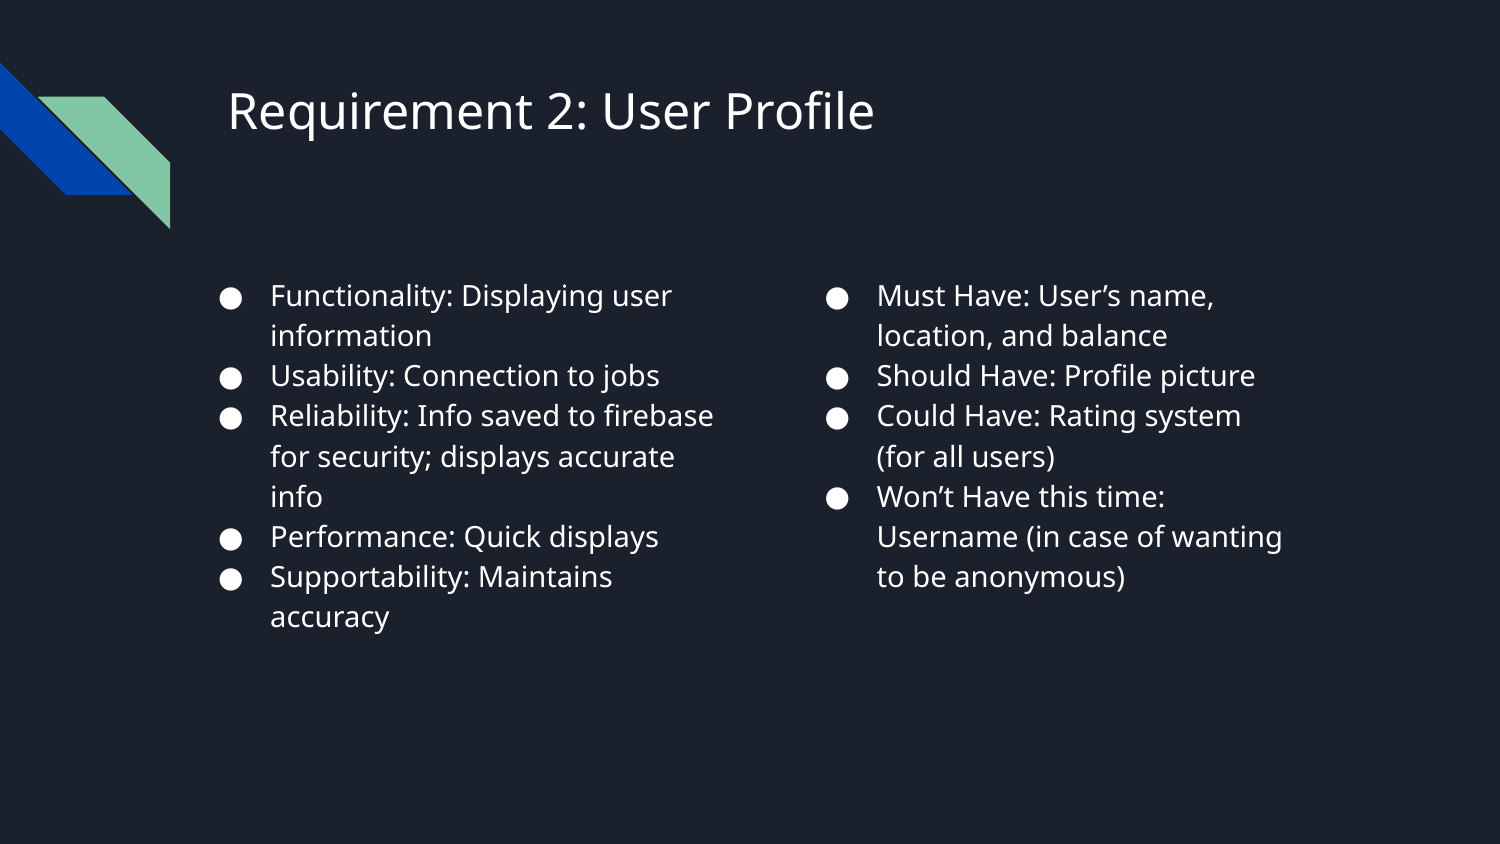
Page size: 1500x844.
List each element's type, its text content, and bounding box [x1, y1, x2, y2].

list Must Have: User’s name, location, and balance Should Have: Profile picture Could Have: Rating system (for all users) Won’t Have this time: Username (in case of wanting to be anonymous) [786, 257, 1310, 735]
title Requirement 2: User Profile [212, 64, 1368, 215]
list Functionality: Displaying user information Usability: Connection to jobs Reliability: Info saved to firebase for security; displays accurate info Performance: Quick displays Supportability: Maintains accuracy [180, 257, 736, 735]
